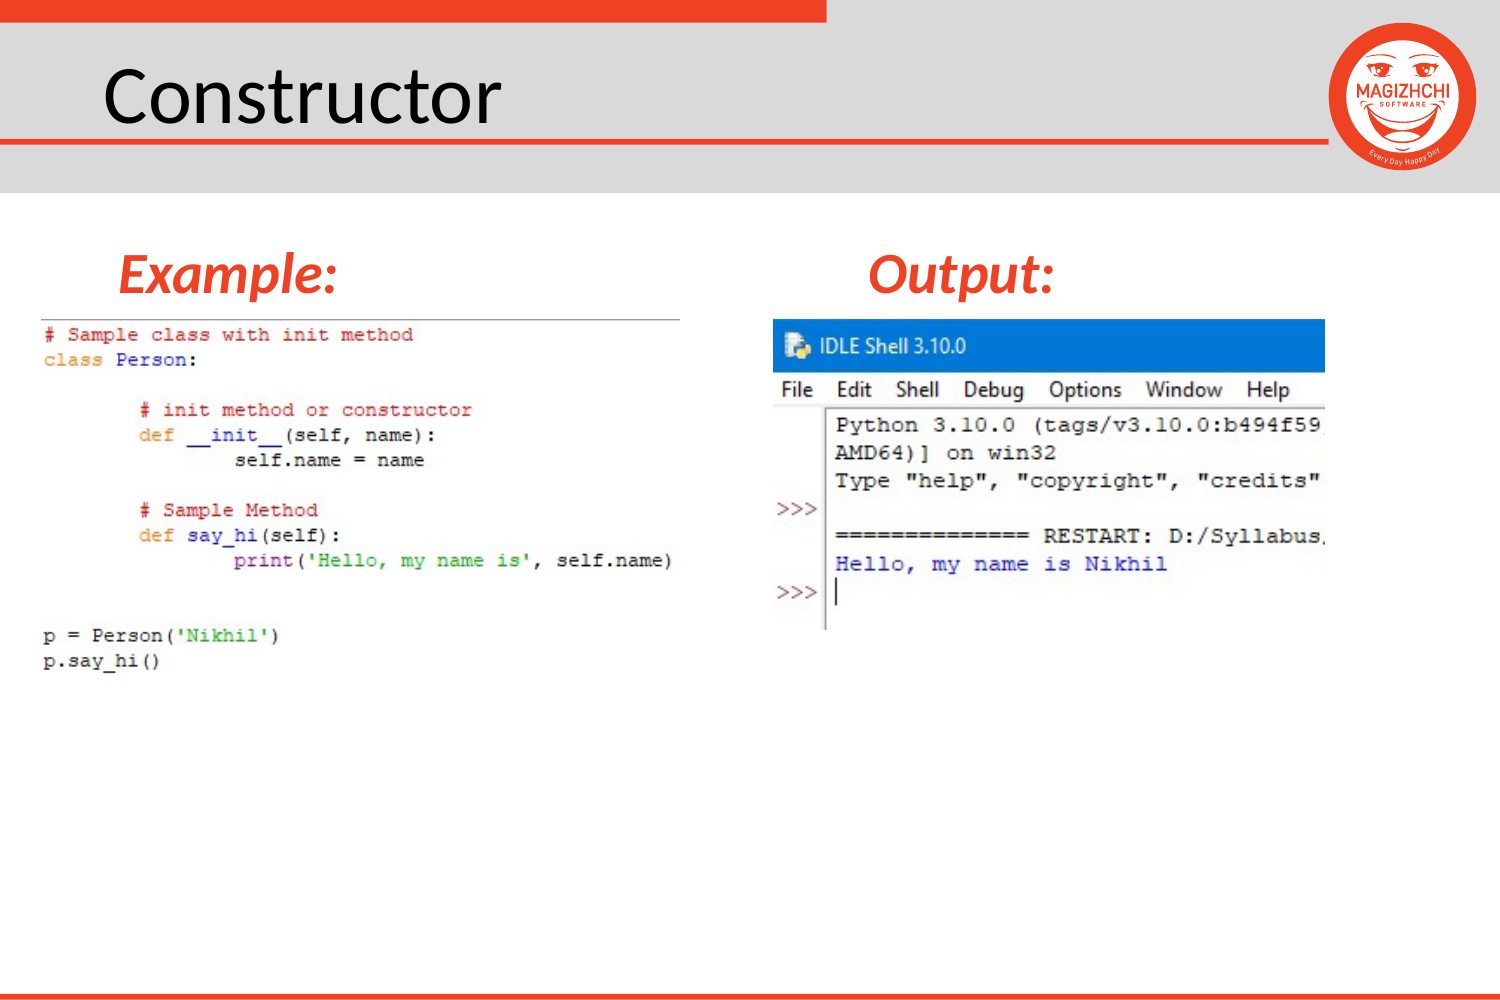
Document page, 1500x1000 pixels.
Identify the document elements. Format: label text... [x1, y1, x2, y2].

title Constructor [88, 53, 1418, 140]
list Example: Output: [103, 228, 1397, 863]
picture [41, 319, 680, 681]
picture [773, 319, 1325, 630]
